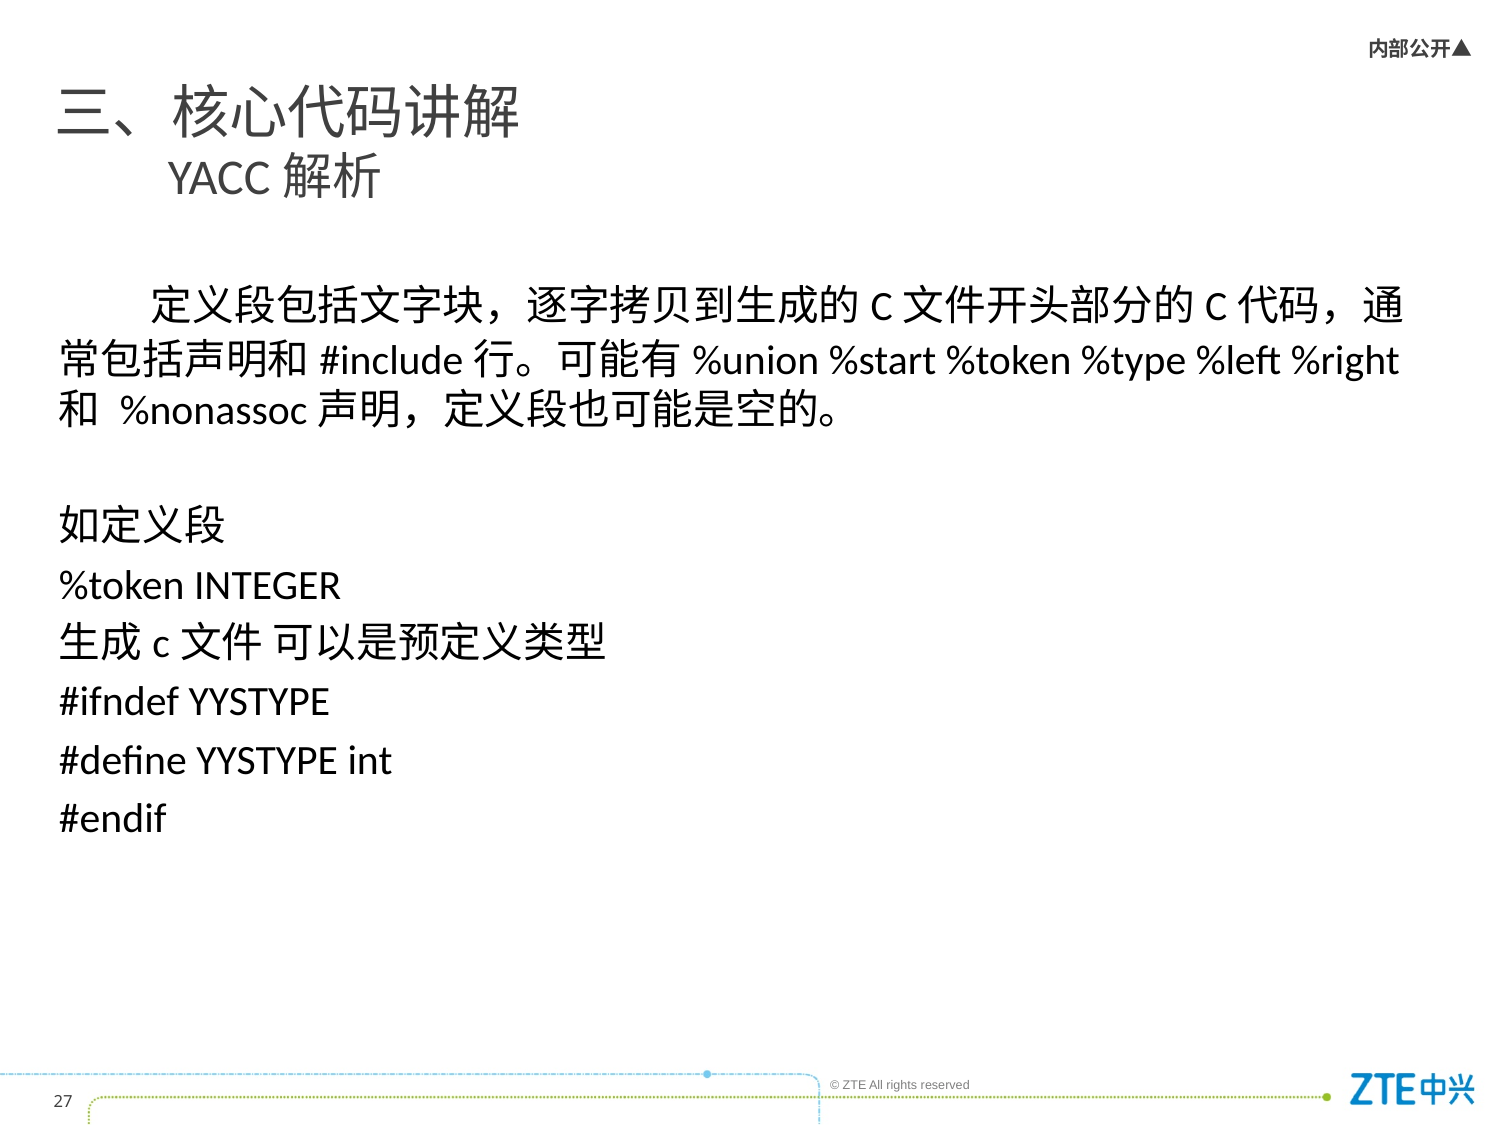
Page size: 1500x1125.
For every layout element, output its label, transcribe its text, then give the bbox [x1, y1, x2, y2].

list 定义段包括文字块，逐字拷贝到生成的C文件开头部分的C代码，通常包括声明和#include行。可能有%union %start %token %type %left %right 和 %nonassoc声明，定义段也可能是空的。 如定义段 %token INTEGER 生成c文件 可以是预定义类型 #ifndef YYSTYPE #define YYSTYPE int #endif [58, 262, 1424, 961]
picture [0, 281, 1500, 1125]
title 三、核心代码讲解 YACC解析 [54, 74, 1453, 233]
